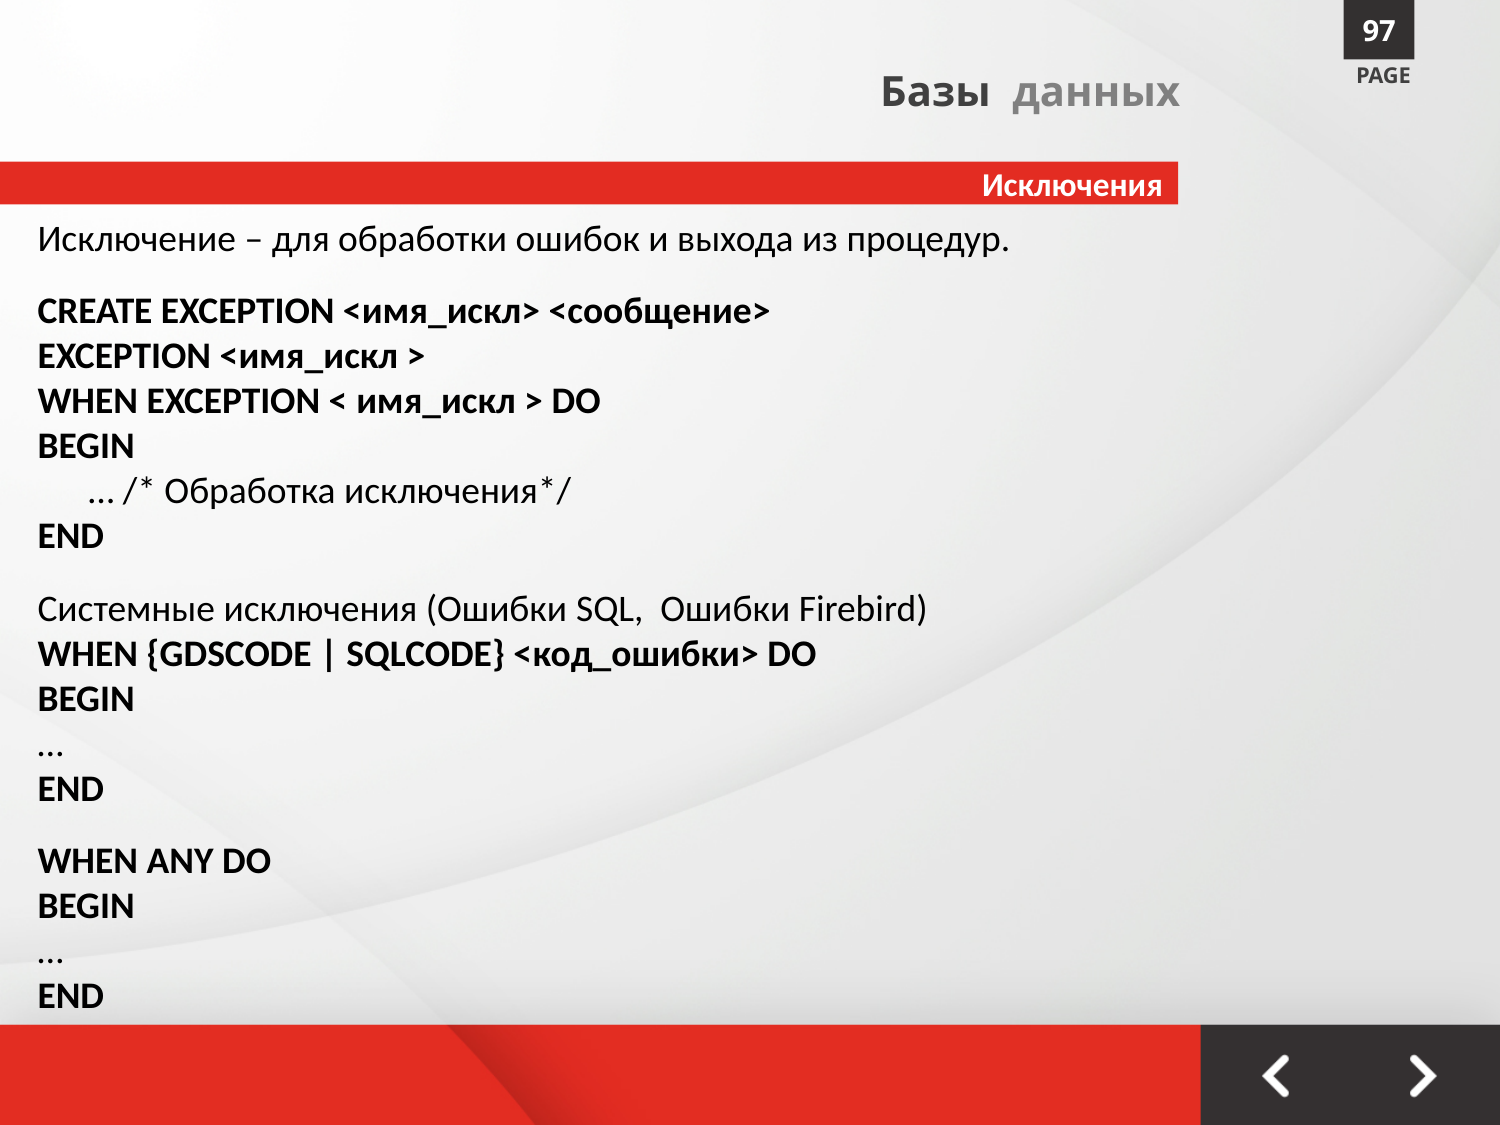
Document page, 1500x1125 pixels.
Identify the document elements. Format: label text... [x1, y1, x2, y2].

text_box 97 [1342, 0, 1417, 61]
picture [0, 0, 1500, 1125]
text_box Базы данных [22, 57, 1196, 123]
text_box PAGE [1341, 54, 1426, 96]
subtitle Исключения [0, 161, 1179, 205]
text_box Исключение – для обработки ошибок и выхода из процедур. CREATE EXCEPTION <имя_искл> <сообщение> EXCEPTION <имя_искл > WHEN EXCEPTION < имя_искл > DO BEGIN … /* Обработка исключения*/ END Системные исключения (Ошибки SQL, Ошибки Firebird) WHEN {GDSCODE | SQLCODE} <код_ошибки> DO BEGIN … END WHEN ANY DO BEGIN … END [22, 206, 1463, 1024]
